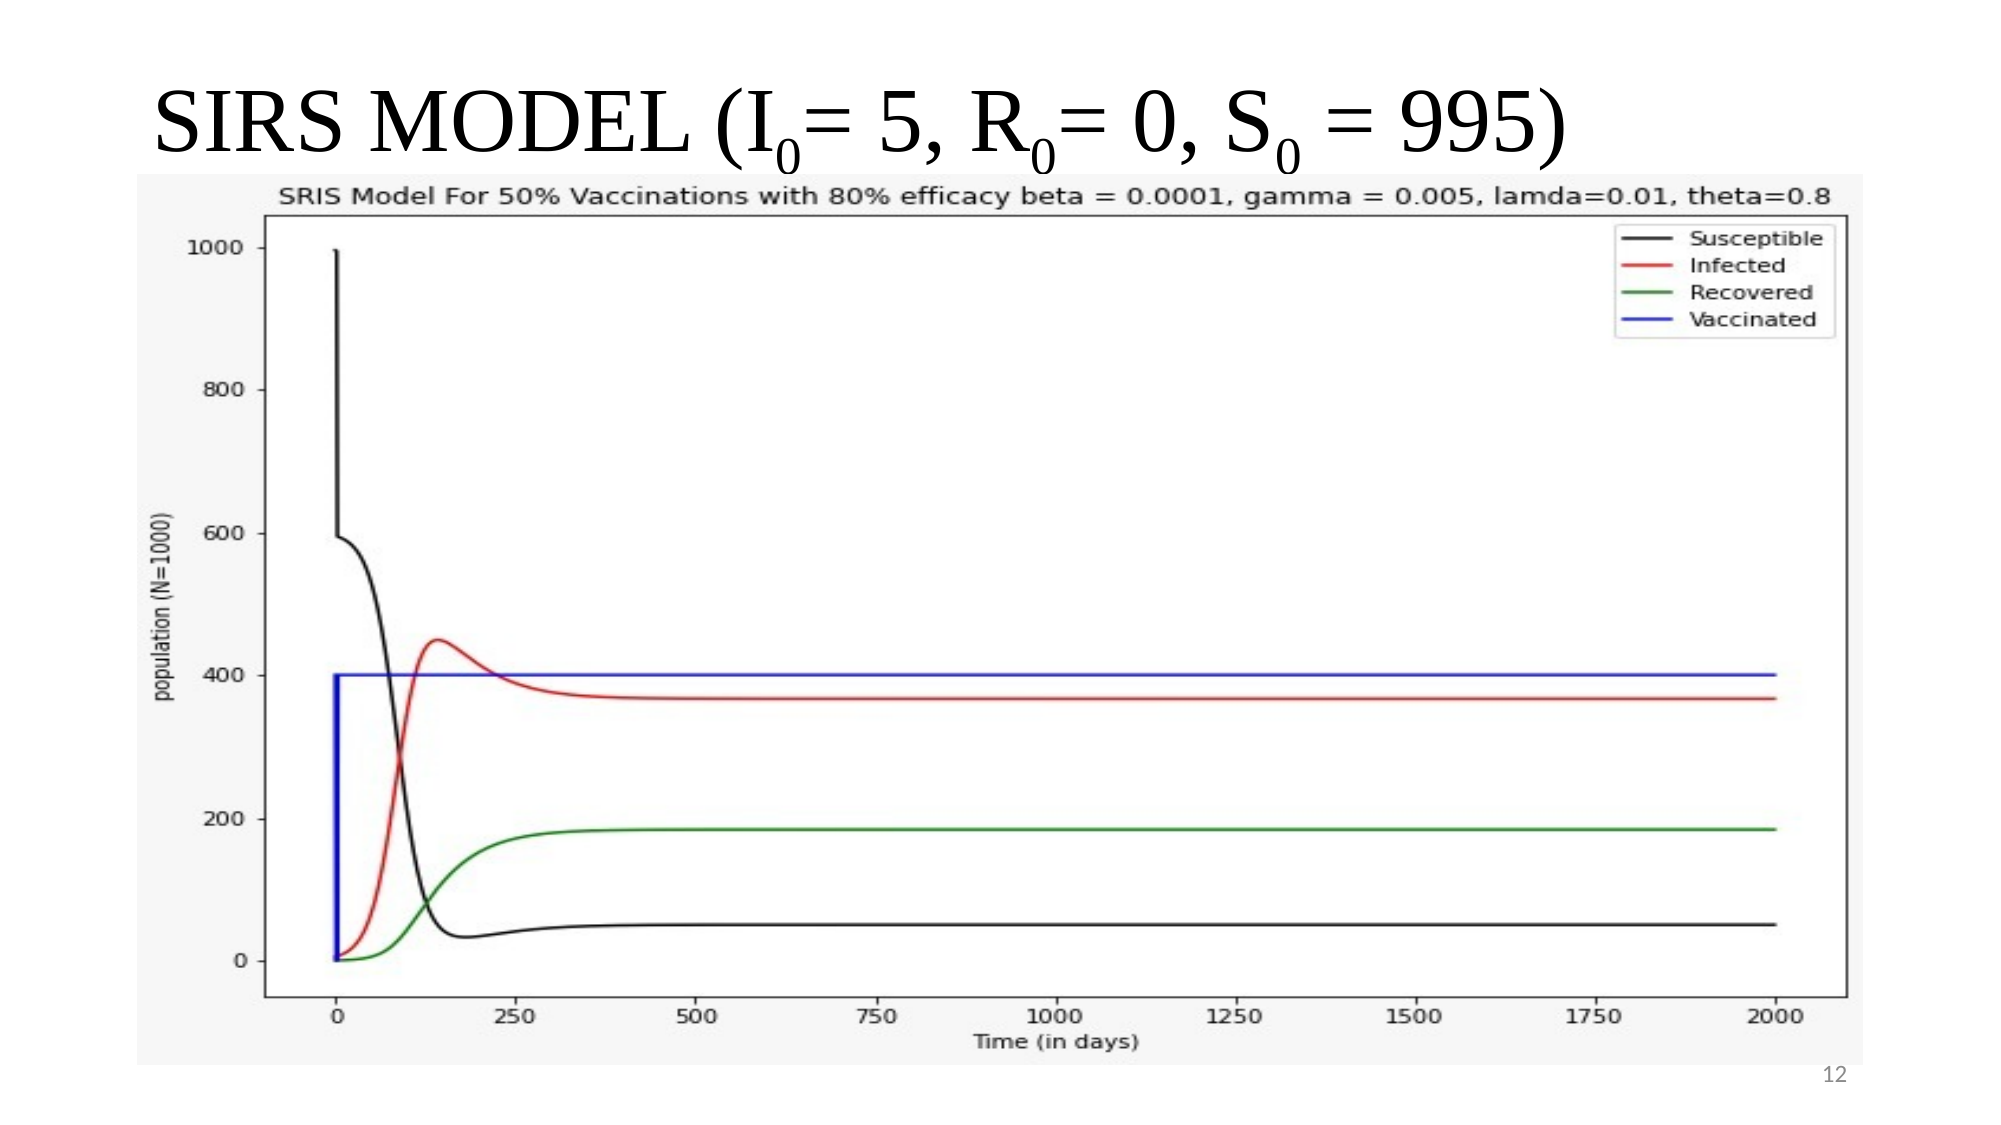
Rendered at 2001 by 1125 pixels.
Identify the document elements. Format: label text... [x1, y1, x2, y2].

slide_number 11 [1412, 1065, 1863, 1103]
title SIRS MODEL (I0= 5, R0= 0, S0 = 995) [137, 59, 1863, 174]
picture [137, 174, 1863, 1065]
